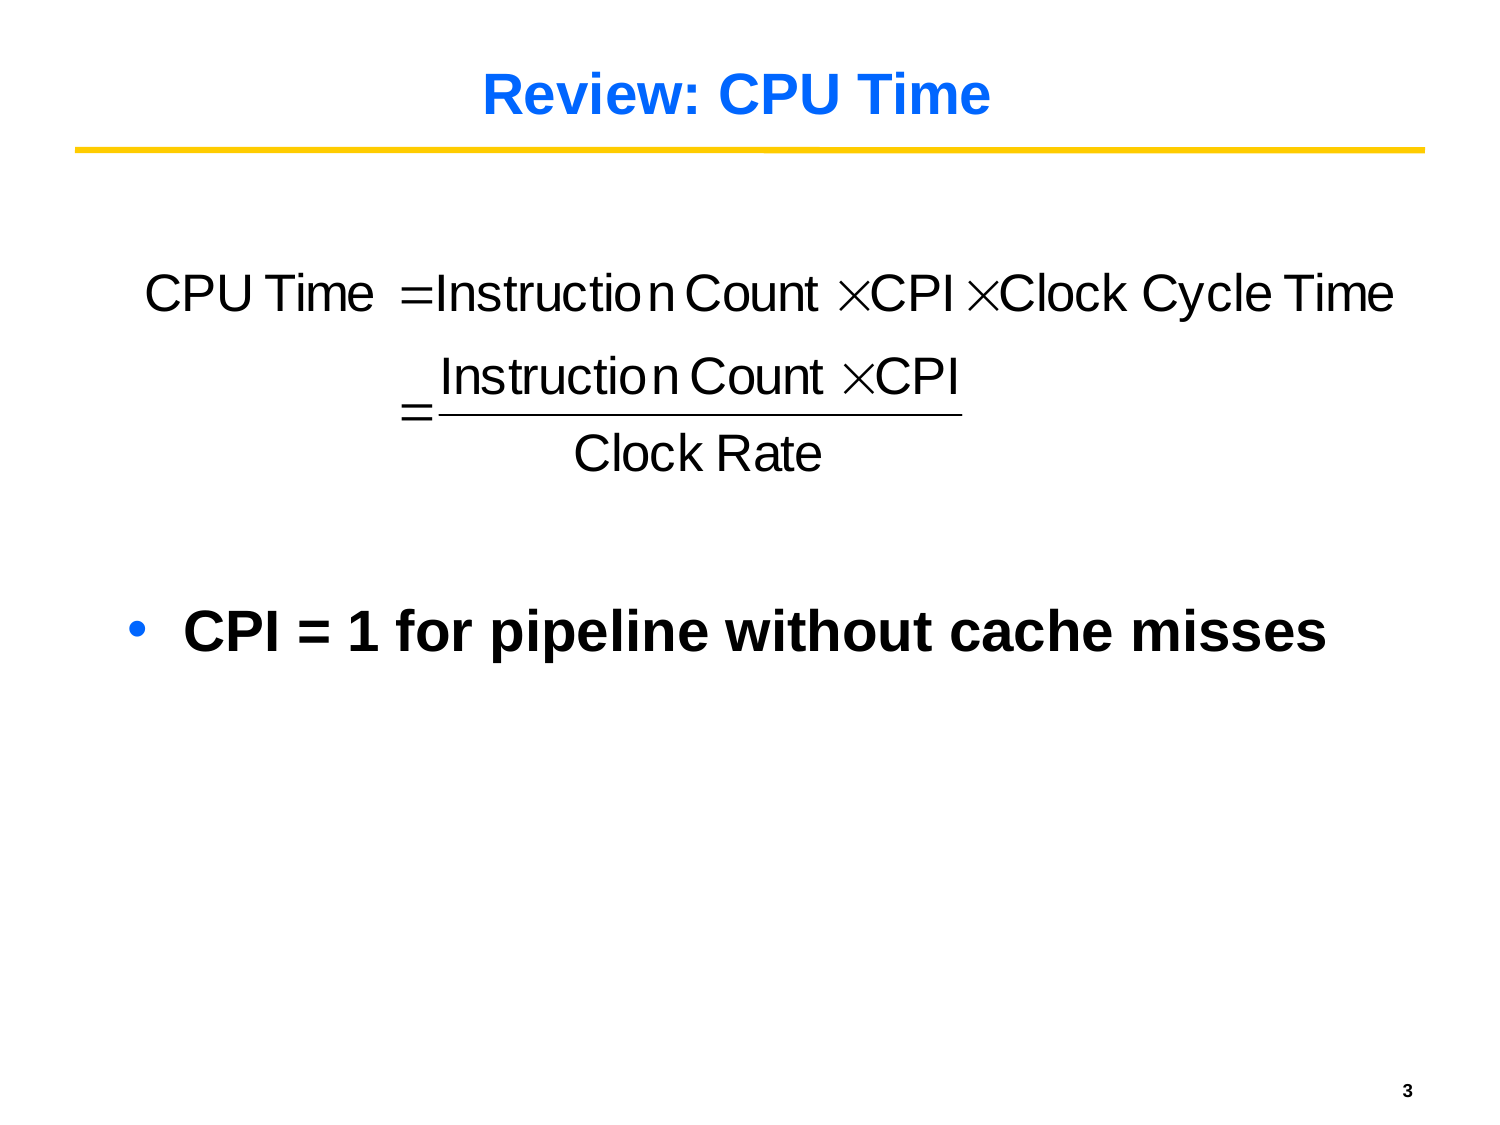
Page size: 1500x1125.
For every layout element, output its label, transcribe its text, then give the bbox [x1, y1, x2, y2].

list CPI = 1 for pipeline without cache misses [112, 567, 1469, 1024]
title Review: CPU Time [24, 45, 1450, 138]
slide_number 3 [1387, 1062, 1463, 1118]
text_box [137, 262, 1412, 483]
